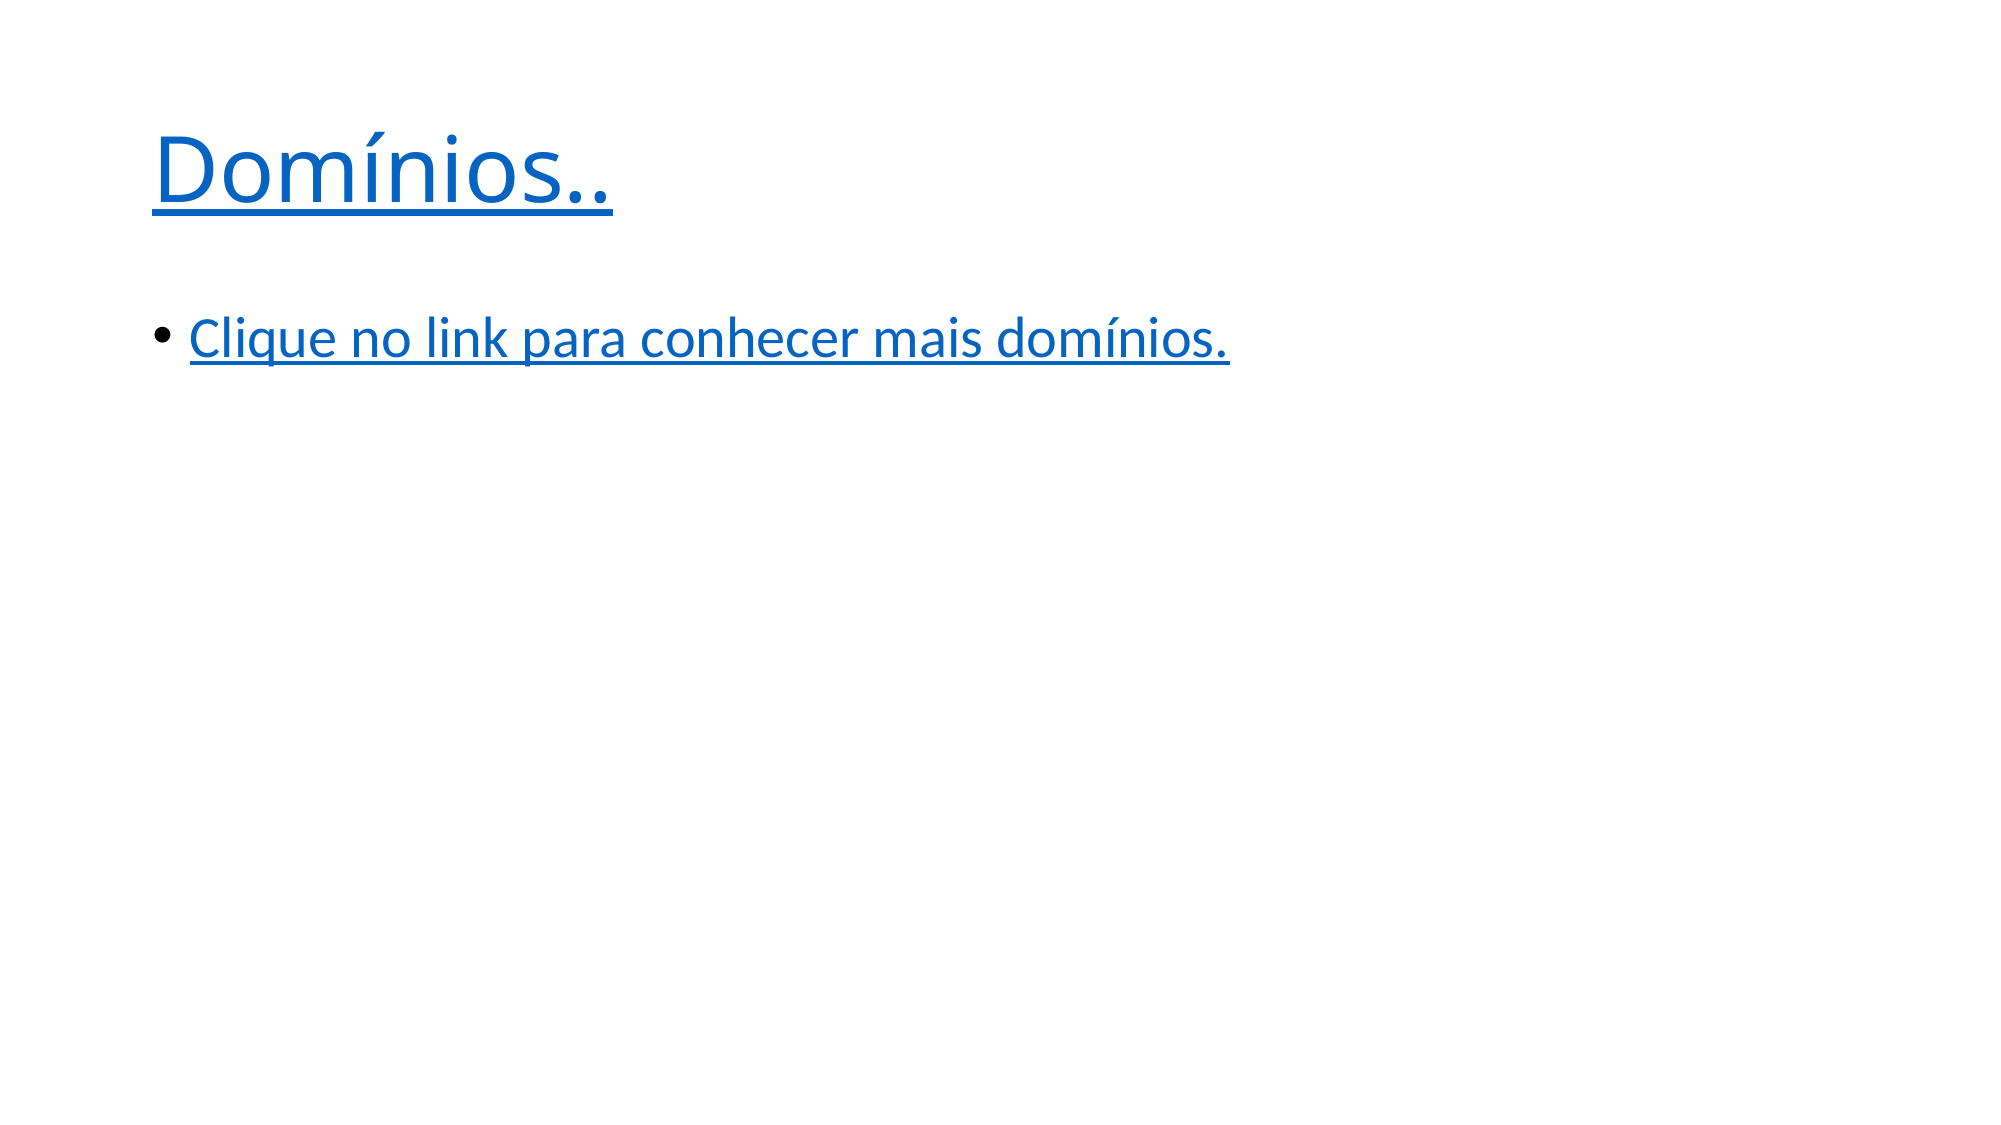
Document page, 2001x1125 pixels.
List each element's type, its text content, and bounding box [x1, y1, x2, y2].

title Domínios.. [137, 59, 1863, 278]
list Clique no link para conhecer mais domínios. [137, 299, 1863, 1014]
